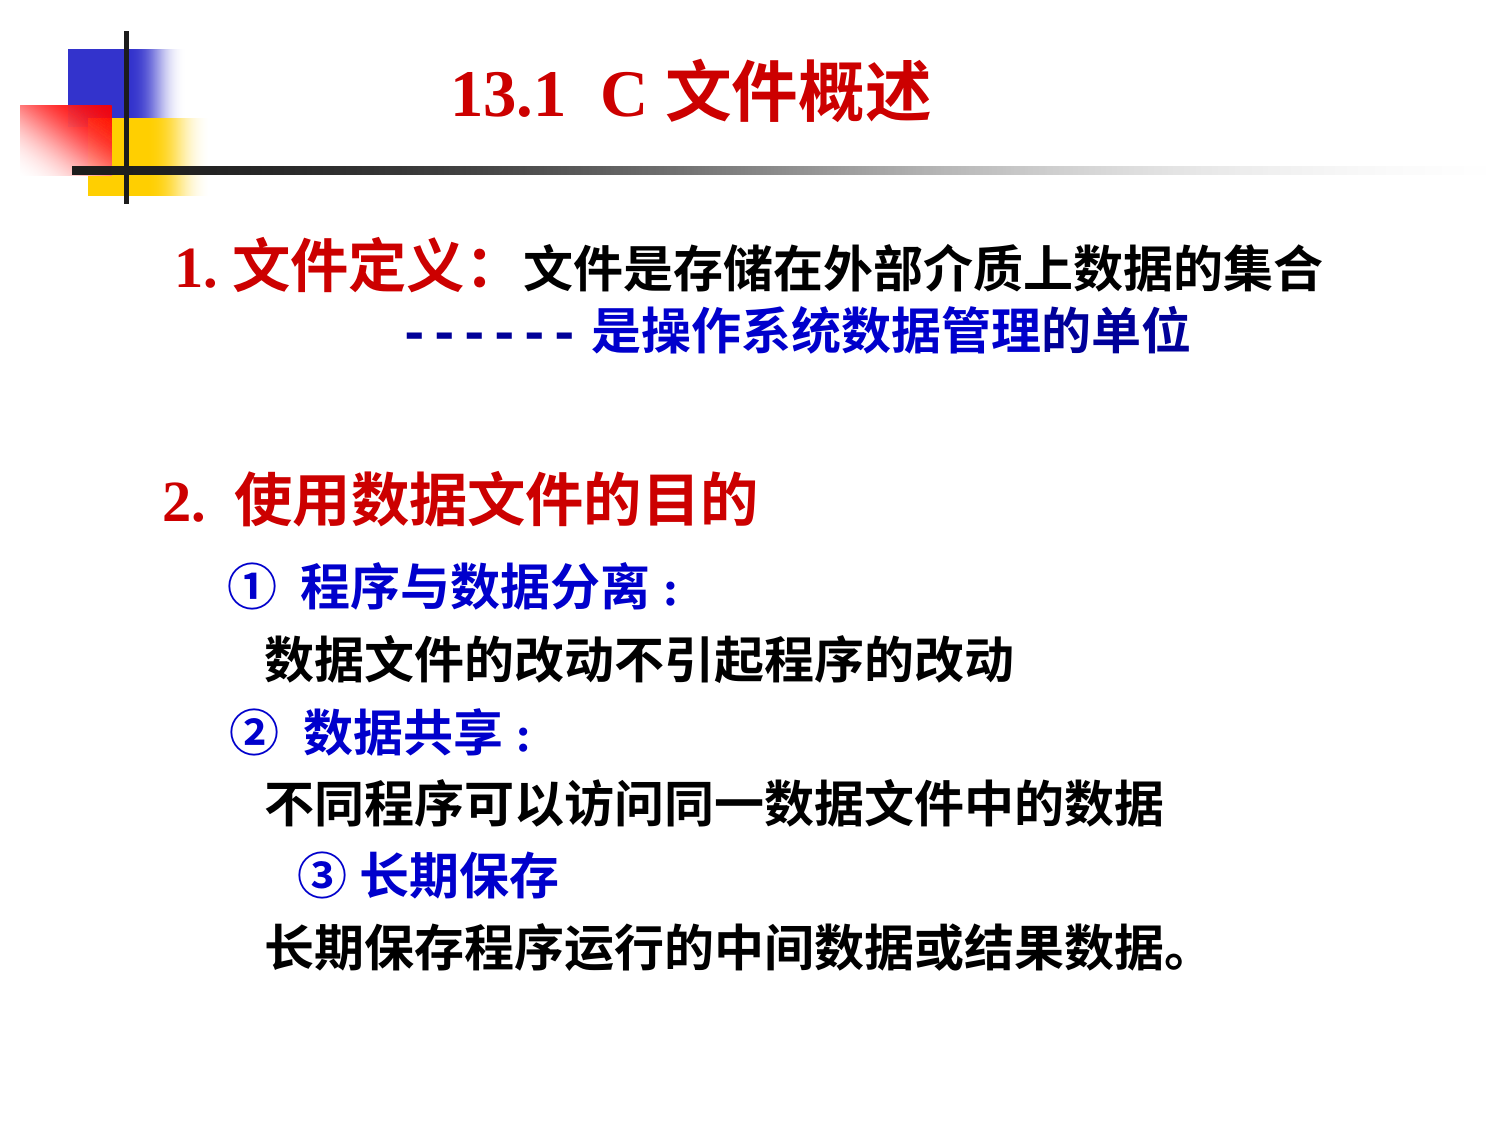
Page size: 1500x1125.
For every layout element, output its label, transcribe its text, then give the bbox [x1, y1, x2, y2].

title 13.1 C文件概述 [419, 42, 963, 232]
text_box 2. 使用数据文件的目的 ① 程序与数据分离: 数据文件的改动不引起程序的改动 ② 数据共享: 不同程序可以访问同一数据文件中的数据 ③长期保存 长期保存程序运行的中间数据或结果数据。 [147, 441, 1388, 985]
list 1.文件定义：文件是存储在外部介质上数据的集合 ------是操作系统数据管理的单位 [159, 232, 1353, 386]
